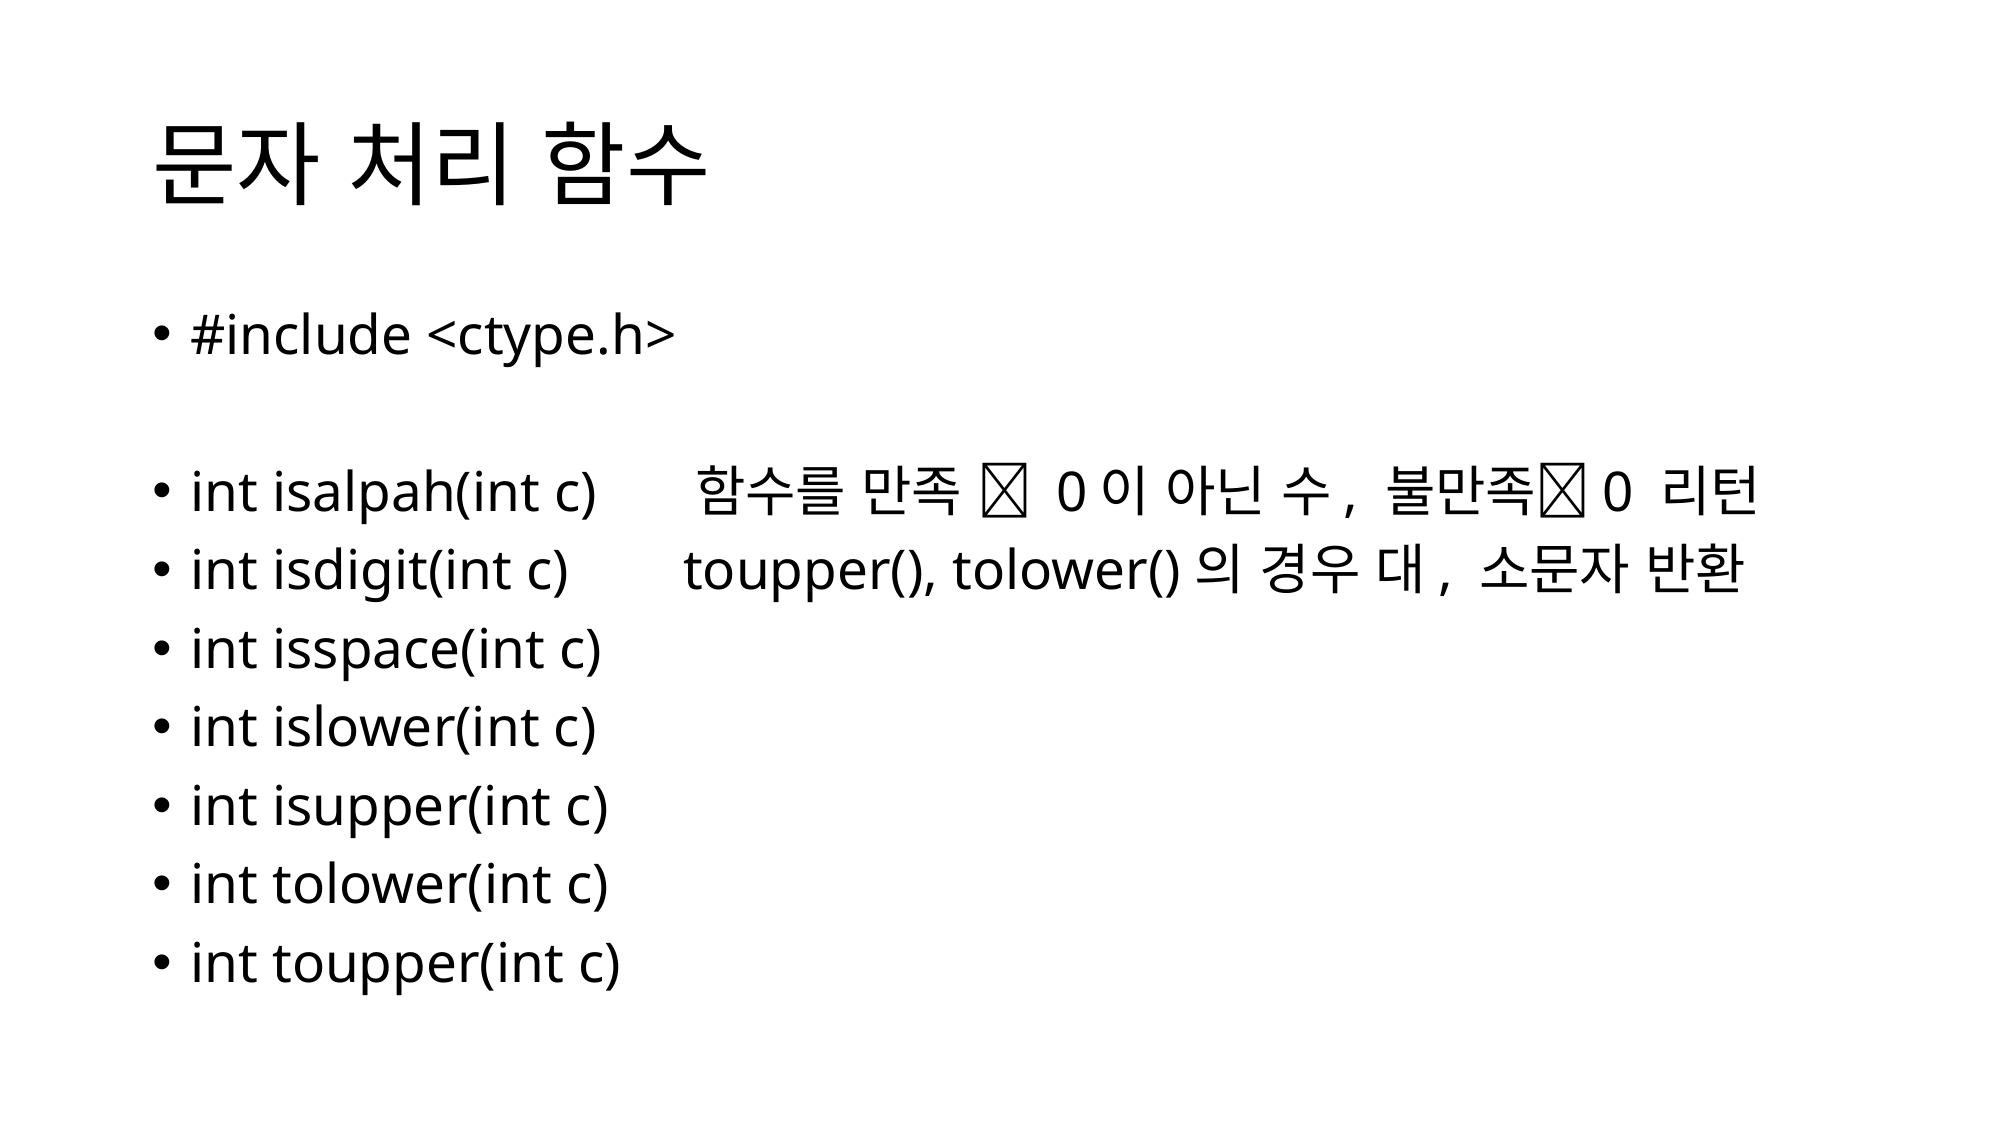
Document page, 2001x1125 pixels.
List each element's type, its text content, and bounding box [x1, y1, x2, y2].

title 문자 처리 함수 [137, 59, 1863, 278]
list #include <ctype.h> int isalpah(int c) 함수를 만족  0이 아닌 수, 불만족0 리턴 int isdigit(int c) toupper(), tolower()의 경우 대, 소문자 반환 int isspace(int c) int islower(int c) int isupper(int c) int tolower(int c) int toupper(int c) [137, 299, 1863, 1014]
